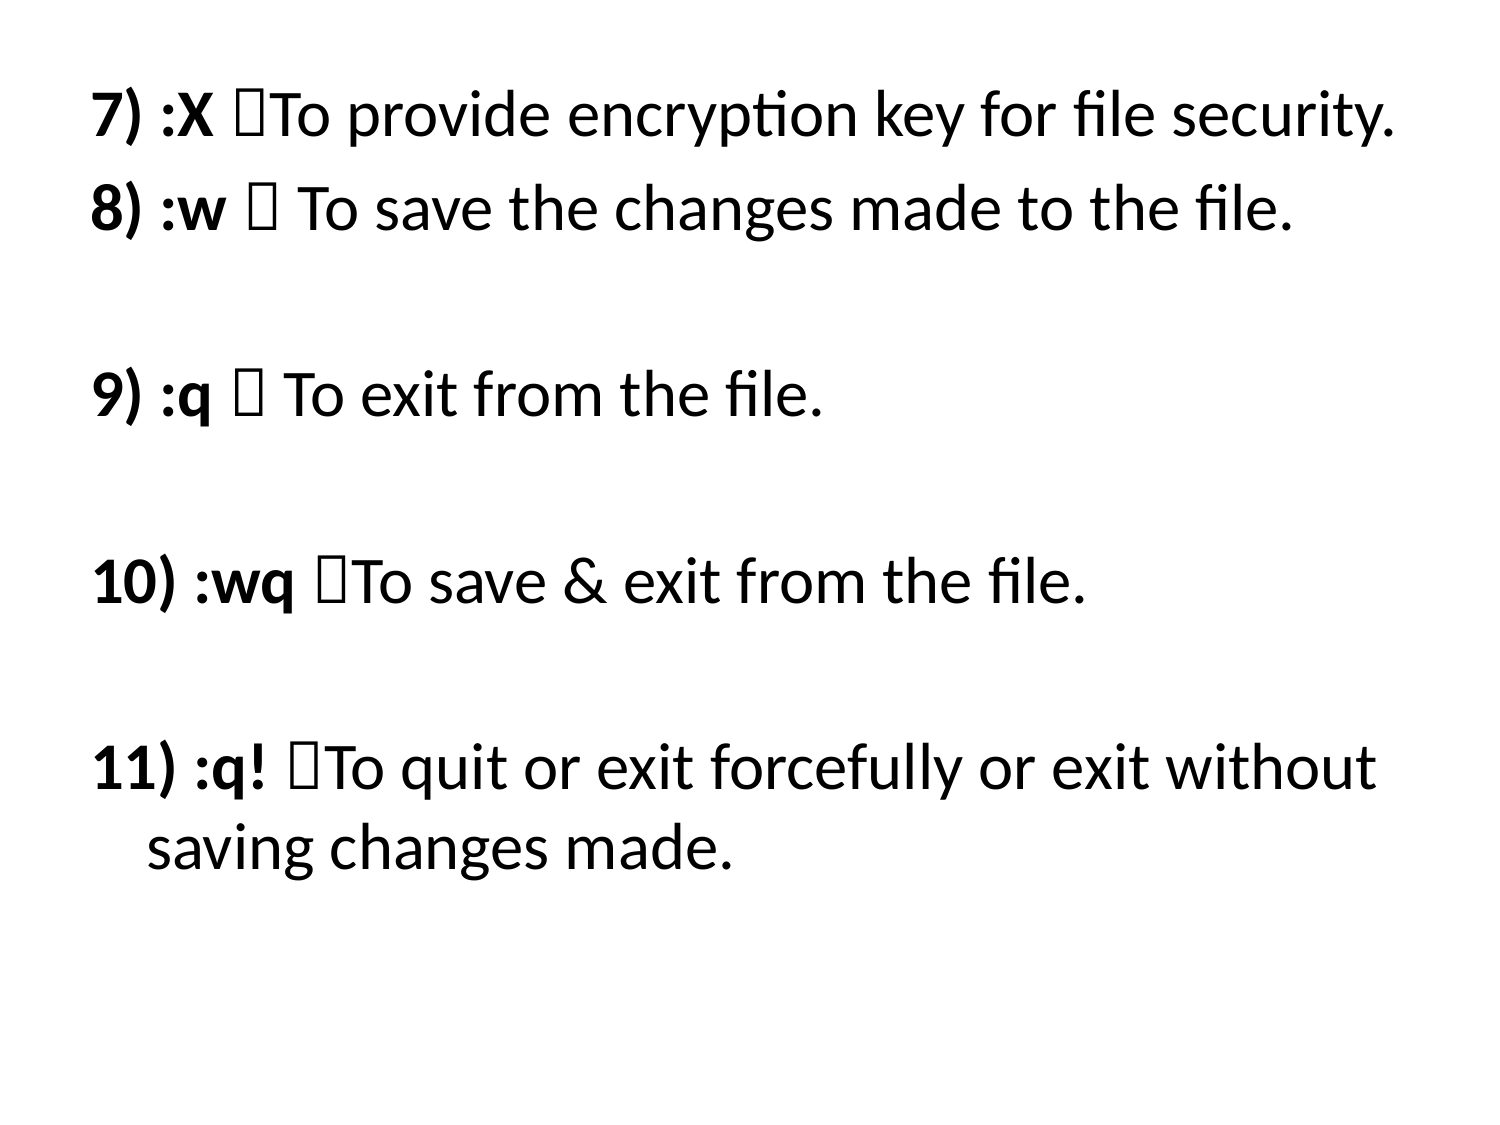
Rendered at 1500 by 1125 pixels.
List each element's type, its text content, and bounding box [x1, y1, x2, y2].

list 7) :X To provide encryption key for file security. 8) :w  To save the changes made to the file. 9) :q  To exit from the file. 10) :wq To save & exit from the file. 11) :q! To quit or exit forcefully or exit without saving changes made. [75, 62, 1425, 1063]
